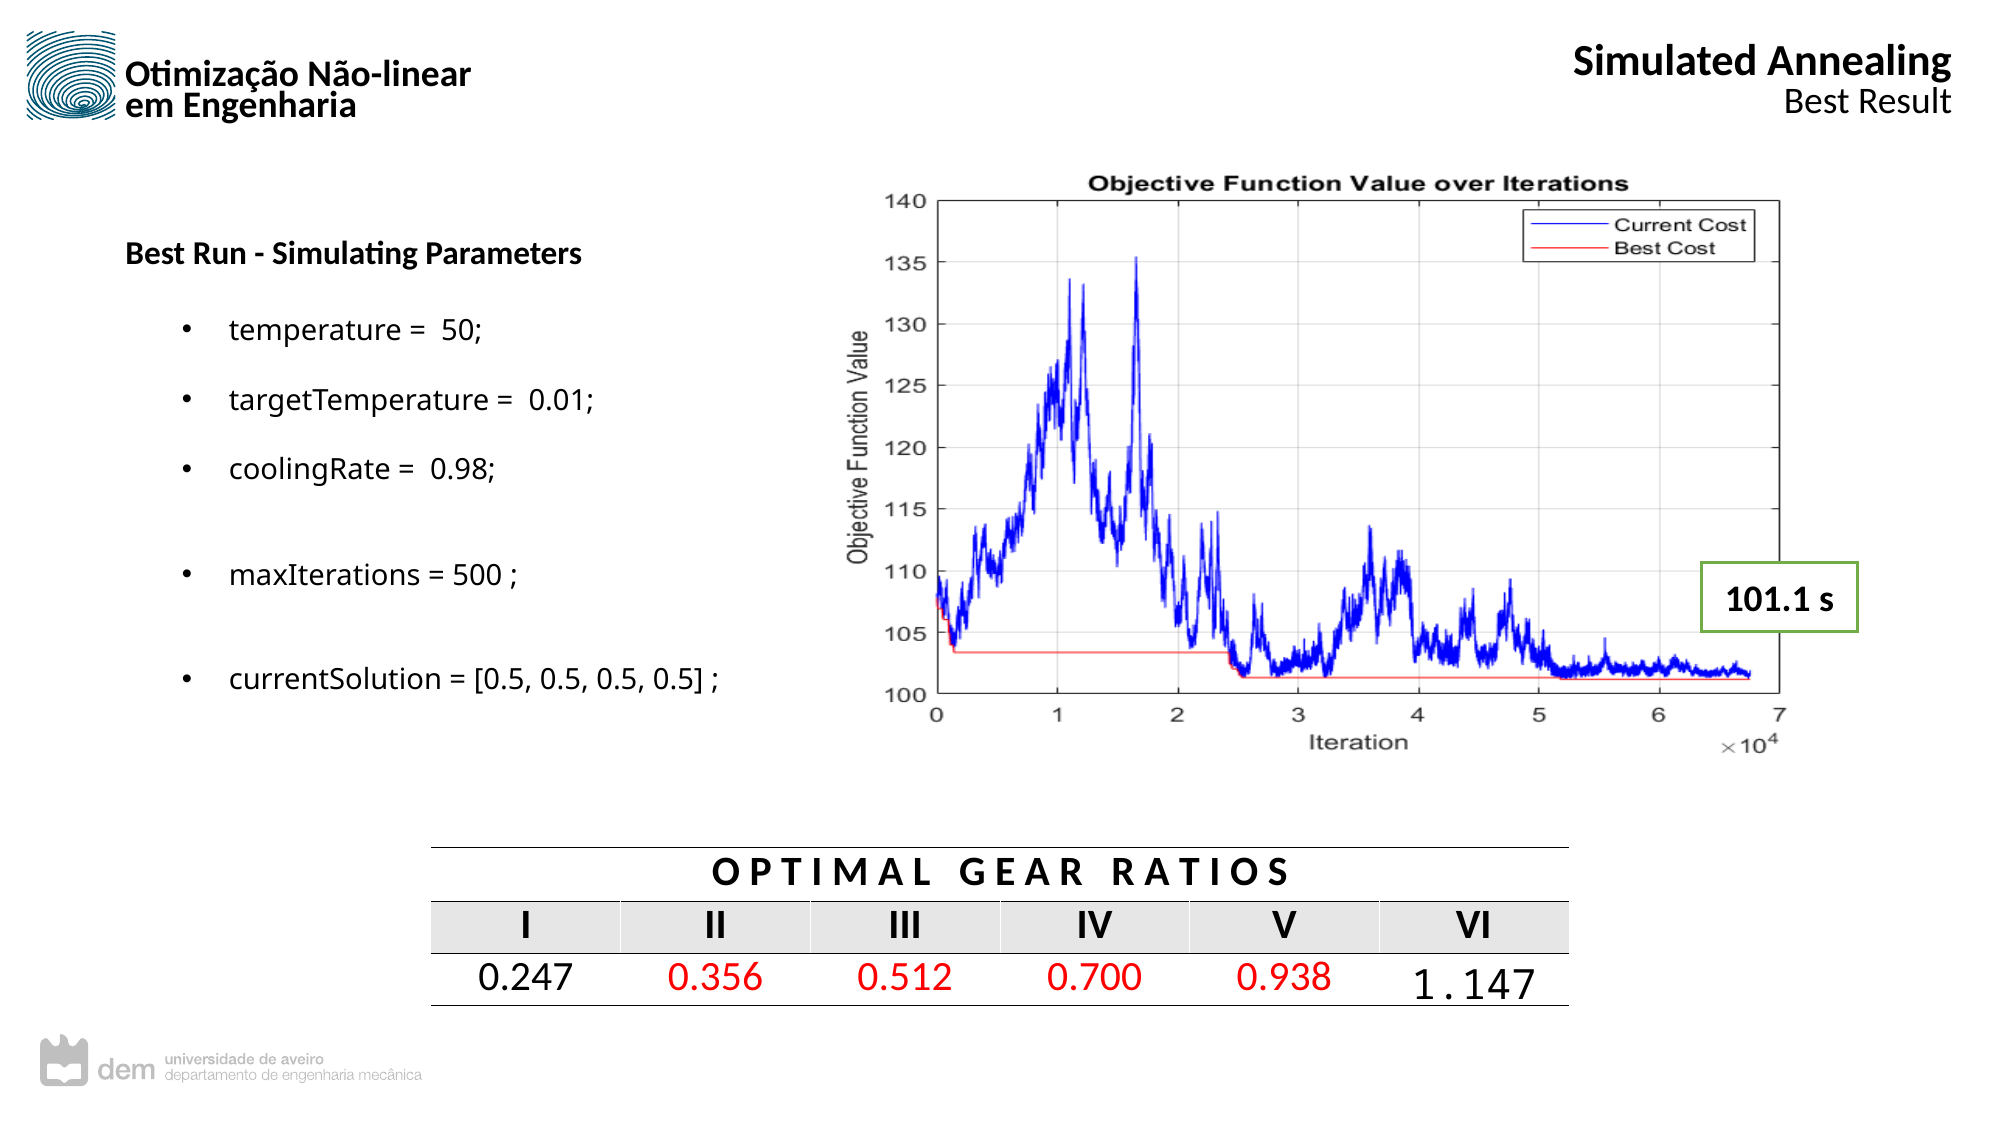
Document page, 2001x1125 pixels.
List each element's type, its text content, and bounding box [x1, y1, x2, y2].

table_cell VI [1380, 902, 1569, 953]
table_cell V [1190, 902, 1379, 953]
list Simulated Annealing [718, 29, 1967, 74]
picture [796, 155, 1883, 761]
table_cell 0.356 [621, 954, 810, 1005]
table_cell 0.512 [811, 954, 1000, 1005]
table_header O P T I M A L G E A R R A T I O S [431, 848, 1569, 901]
table_cell 0.938 [1190, 954, 1379, 1005]
list Best Result [718, 74, 1967, 137]
table_cell III [811, 902, 1000, 953]
table_cell II [621, 902, 810, 953]
text_box Best Run - Simulating Parameters temperature = 50; targetTemperature = 0.01; coolingRate = 0.98; maxIterations = 500 ; currentSolution = [0.5, 0.5, 0.5, 0.5] ; [110, 223, 775, 773]
table_cell 1.147 [1380, 954, 1569, 1005]
table_cell 0.700 [1001, 954, 1189, 1005]
table_cell IV [1001, 902, 1189, 953]
table_cell 0.247 [431, 954, 620, 1005]
table_cell I [431, 902, 620, 953]
